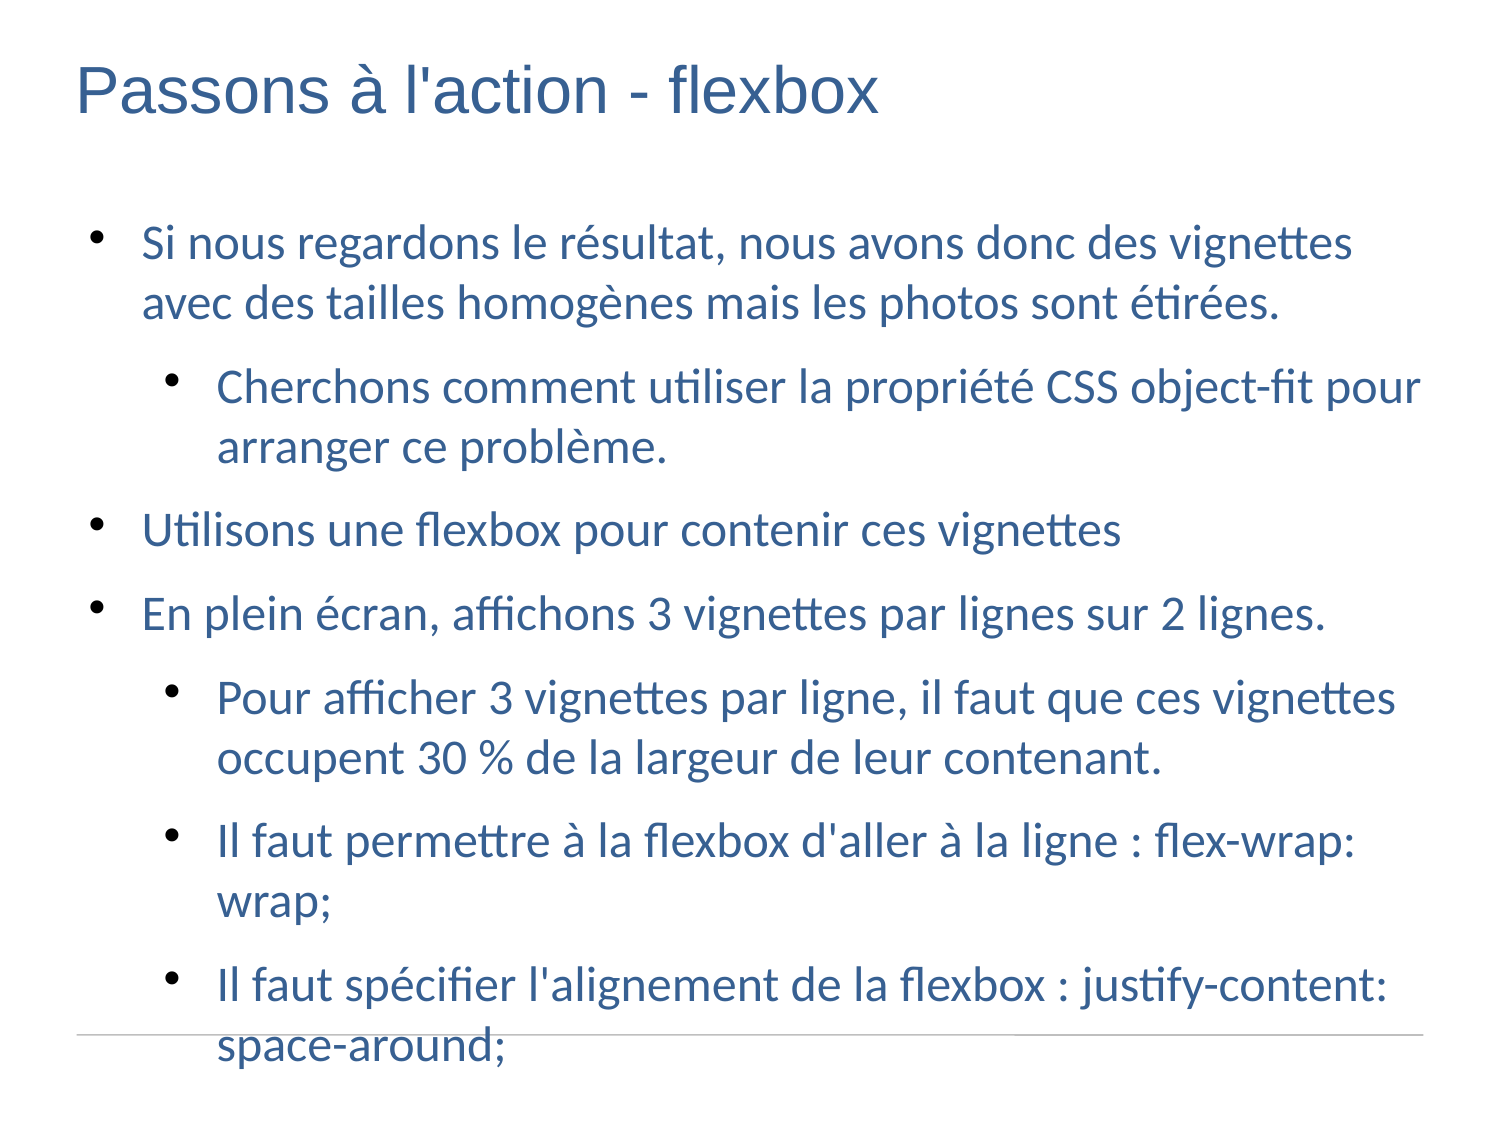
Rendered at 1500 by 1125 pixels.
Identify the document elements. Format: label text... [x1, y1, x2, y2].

text_box Si nous regardons le résultat, nous avons donc des vignettes avec des tailles homogènes mais les photos sont étirées. Cherchons comment utiliser la propriété CSS object-fit pour arranger ce problème. Utilisons une flexbox pour contenir ces vignettes En plein écran, affichons 3 vignettes par lignes sur 2 lignes. Pour afficher 3 vignettes par ligne, il faut que ces vignettes occupent 30 % de la largeur de leur contenant. Il faut permettre à la flexbox d'aller à la ligne : flex-wrap: wrap; Il faut spécifier l'alignement de la flexbox : justify-content: space-around; Axe principal : vertical, axe secondaire : horizontal [75, 209, 1425, 1005]
text_box Passons à l'action - flexbox [75, 46, 1425, 209]
